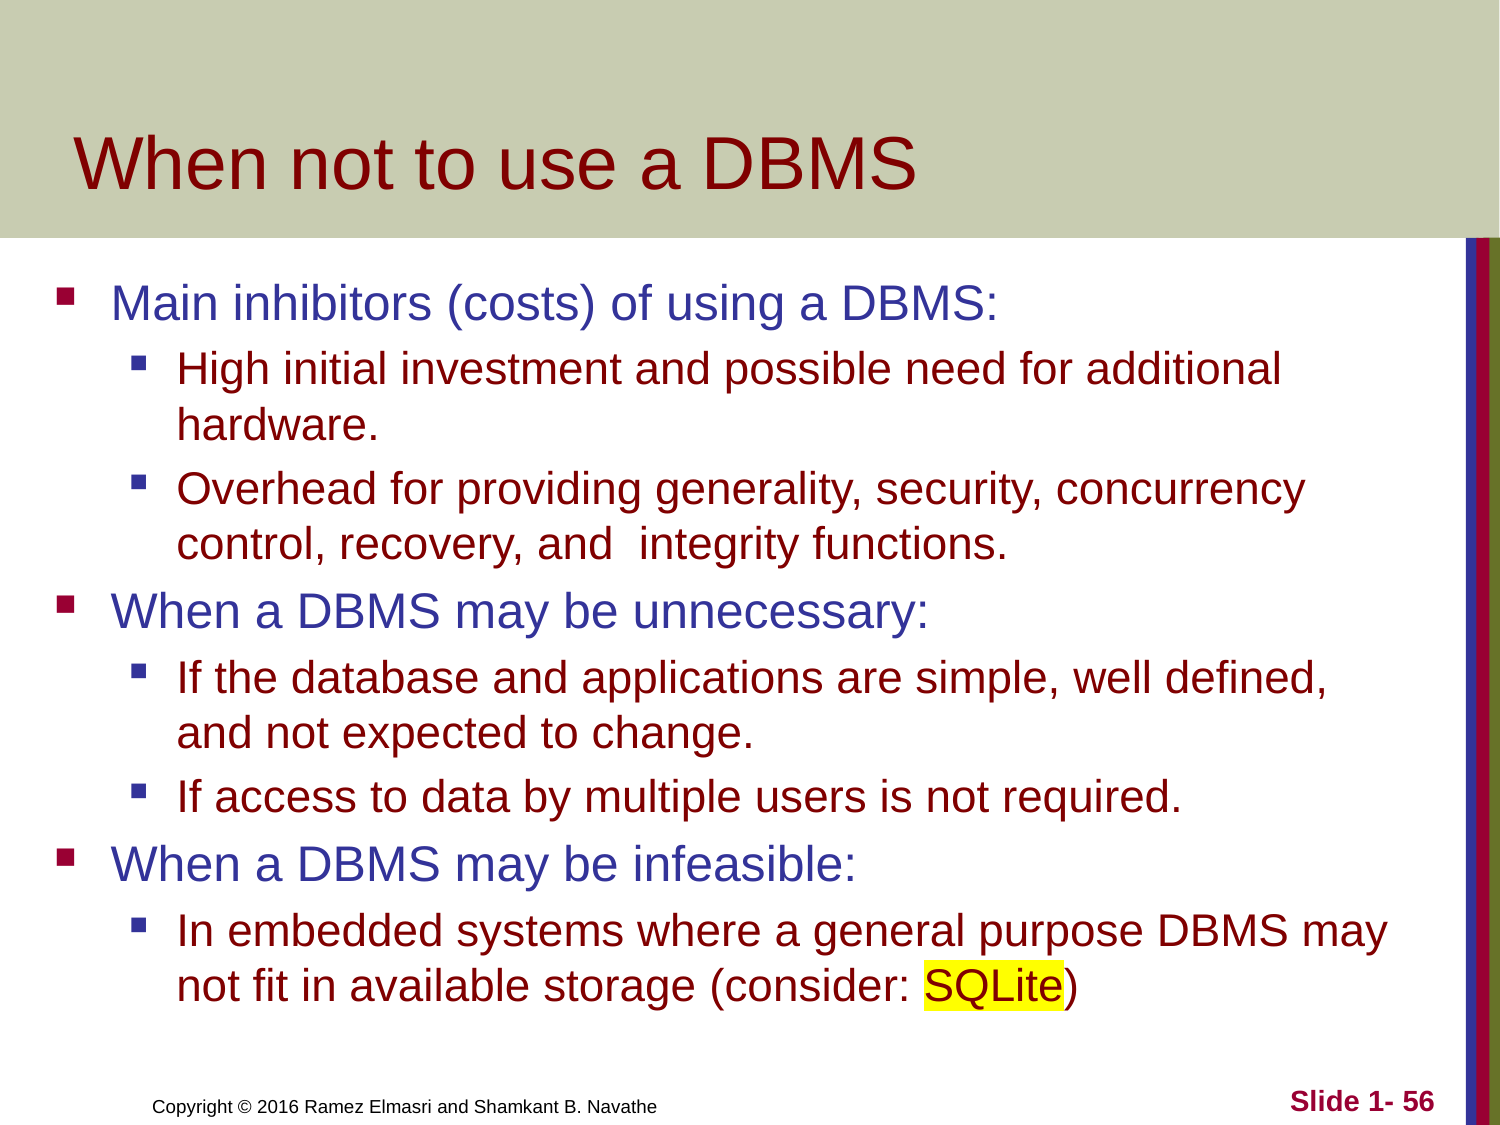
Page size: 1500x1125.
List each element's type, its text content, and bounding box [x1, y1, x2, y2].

title When not to use a DBMS [37, 49, 1317, 213]
slide_number Slide 1- 56 [1137, 1049, 1451, 1125]
list Main inhibitors (costs) of using a DBMS: High initial investment and possible need for additional hardware. Overhead for providing generality, security, concurrency control, recovery, and integrity functions. When a DBMS may be unnecessary: If the database and applications are simple, well defined, and not expected to change. If access to data by multiple users is not required. When a DBMS may be infeasible: In embedded systems where a general purpose DBMS may not fit in available storage (consider: SQLite) [39, 262, 1400, 1013]
